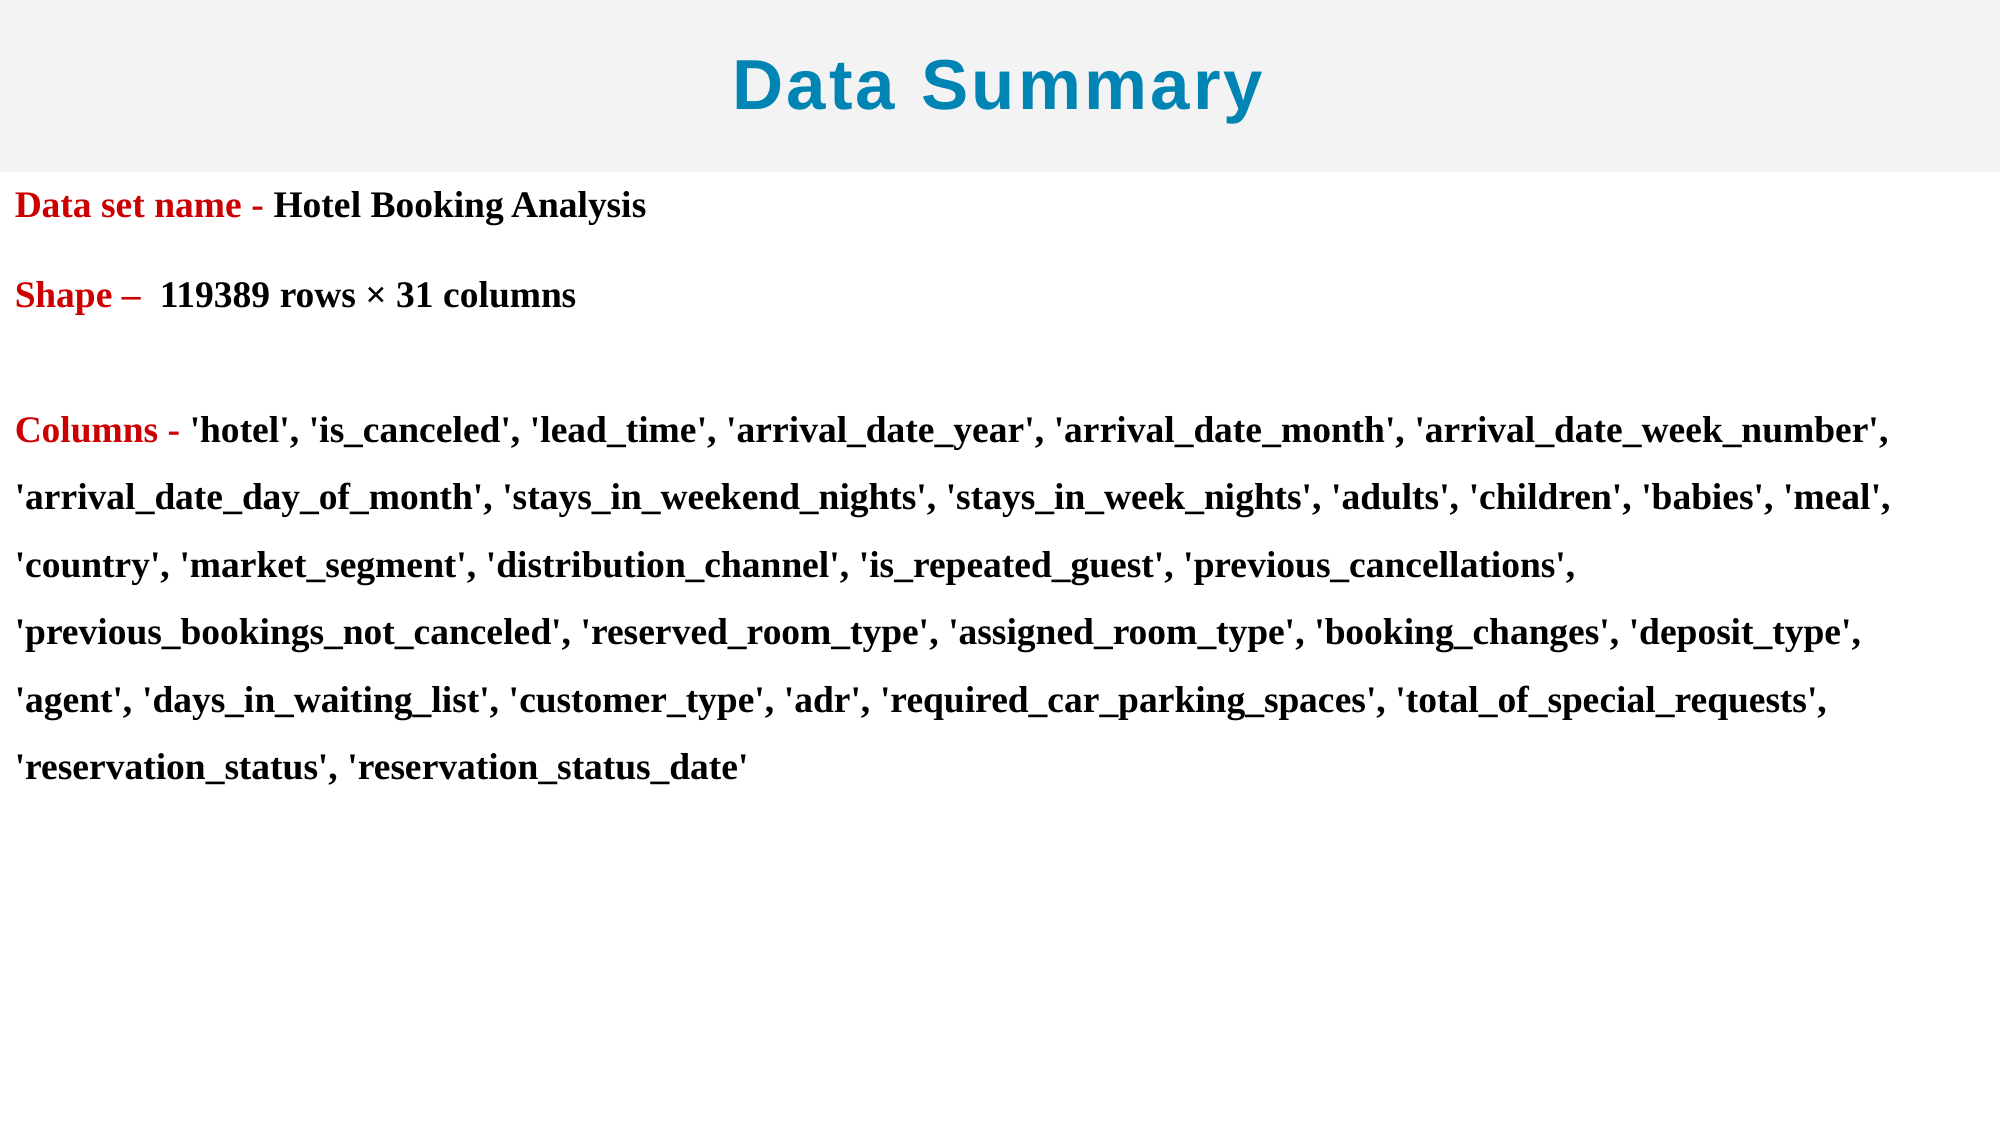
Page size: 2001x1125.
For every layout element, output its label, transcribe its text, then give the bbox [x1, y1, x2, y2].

text_box Data set name - Hotel Booking Analysis Shape – 119389 rows × 31 columns Columns - 'hotel', 'is_canceled', 'lead_time', 'arrival_date_year', 'arrival_date_month', 'arrival_date_week_number', 'arrival_date_day_of_month', 'stays_in_weekend_nights', 'stays_in_week_nights', 'adults', 'children', 'babies', 'meal', 'country', 'market_segment', 'distribution_channel', 'is_repeated_guest', 'previous_cancellations', 'previous_bookings_not_canceled', 'reserved_room_type', 'assigned_room_type', 'booking_changes', 'deposit_type', 'agent', 'days_in_waiting_list', 'customer_type', 'adr', 'required_car_parking_spaces', 'total_of_special_requests', 'reservation_status', 'reservation_status_date' [0, 172, 2000, 840]
title Data Summary [0, 0, 2000, 172]
